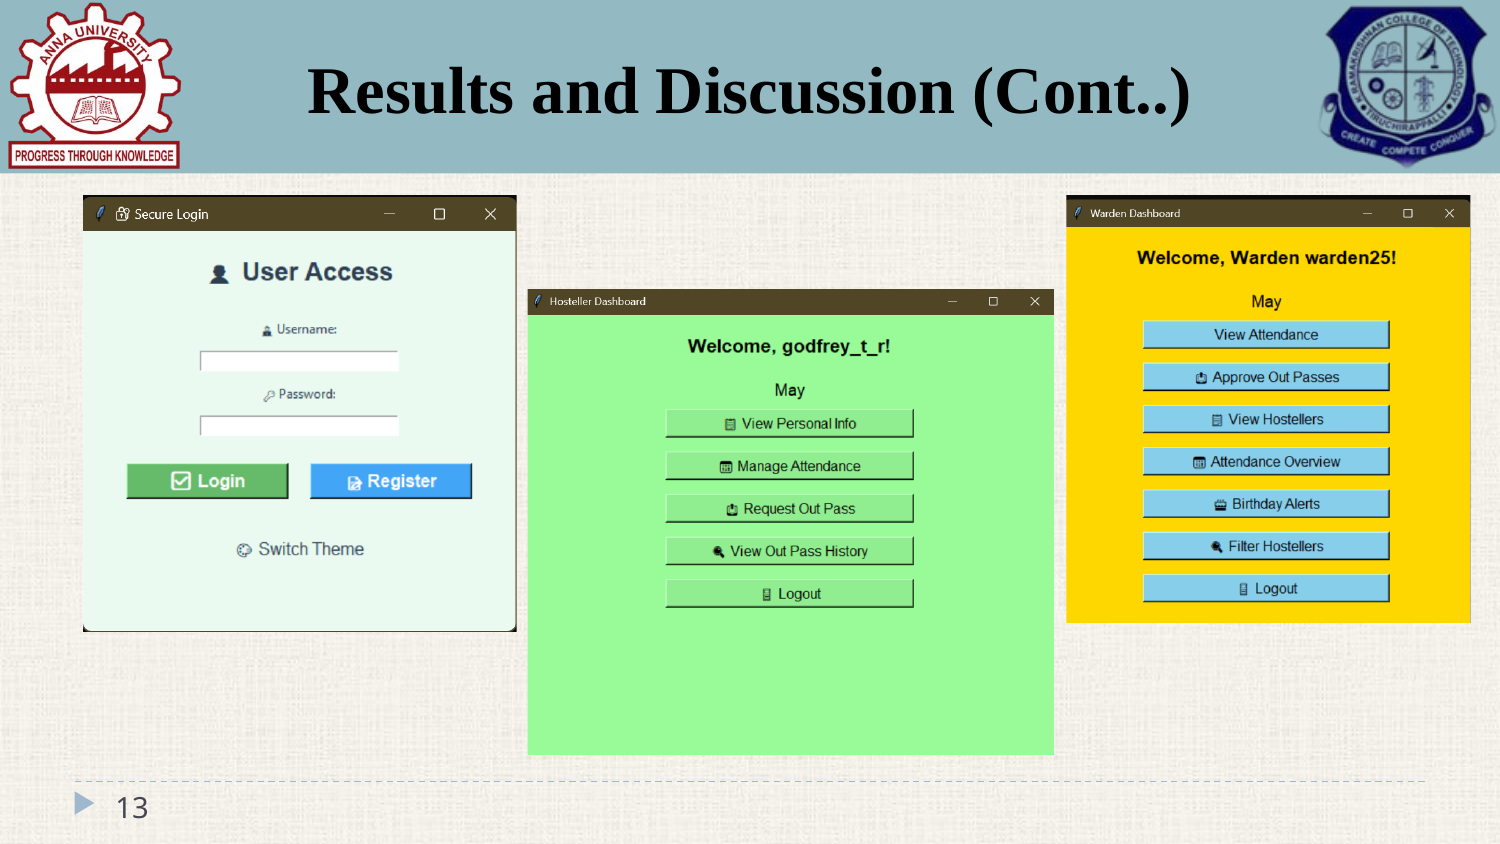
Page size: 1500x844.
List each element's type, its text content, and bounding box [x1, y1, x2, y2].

picture [1315, 1, 1500, 176]
picture [5, 1, 182, 170]
slide_number ‹#› [100, 782, 426, 827]
picture [527, 289, 1056, 755]
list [82, 195, 517, 632]
title Results and Discussion (Cont..) [178, 0, 1316, 174]
picture [1066, 195, 1471, 623]
